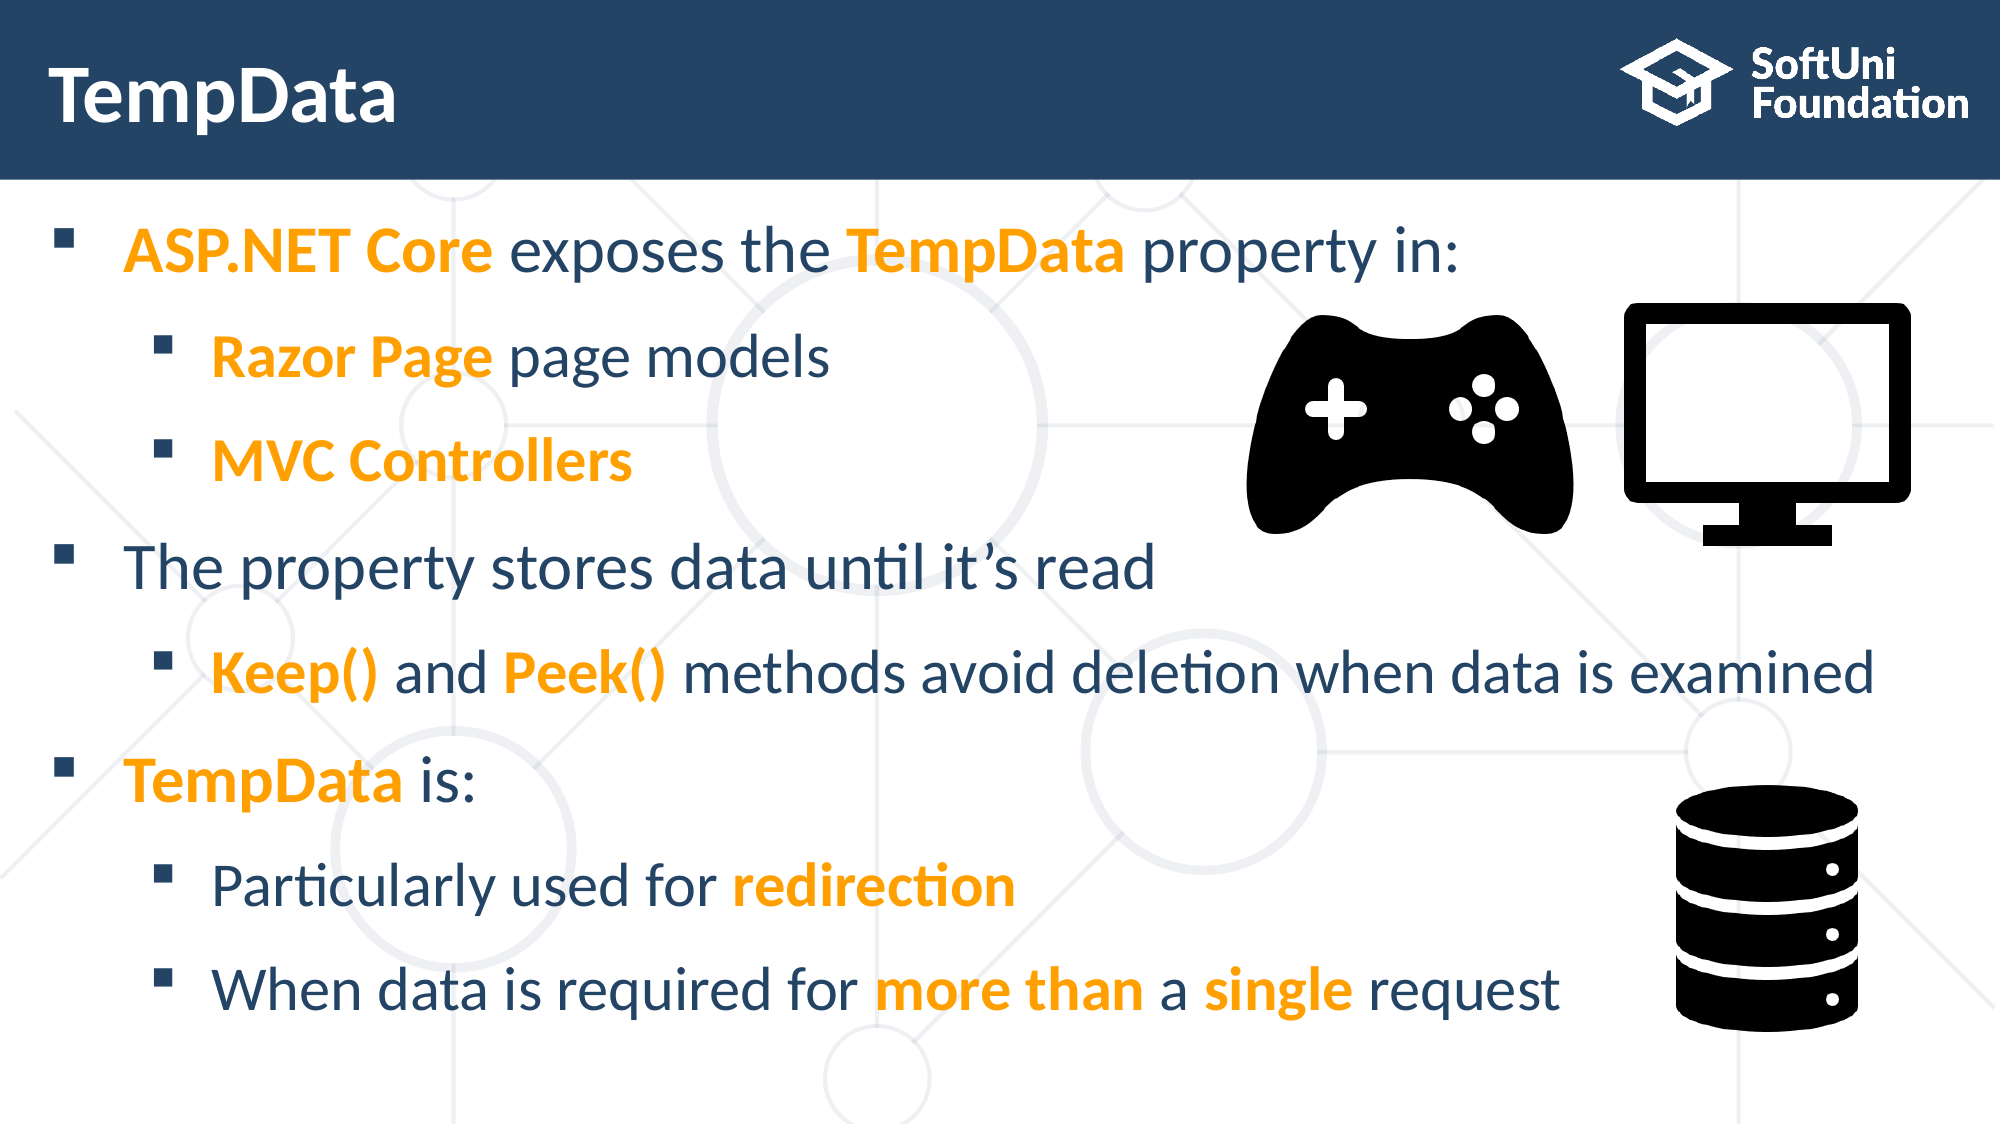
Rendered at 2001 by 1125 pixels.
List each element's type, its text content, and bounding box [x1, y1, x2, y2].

picture [1611, 752, 1923, 1065]
picture [1619, 38, 1968, 126]
title TempData [31, 16, 1591, 162]
list ASP.NET Core exposes the TempData property in: Razor Page page models MVC Controllers The property stores data until it’s read Keep() and Peek() methods avoid deletion when data is examined TempData is: Particularly used for redirection When data is required for more than a single request [31, 196, 1970, 1109]
picture [1222, 237, 1939, 611]
